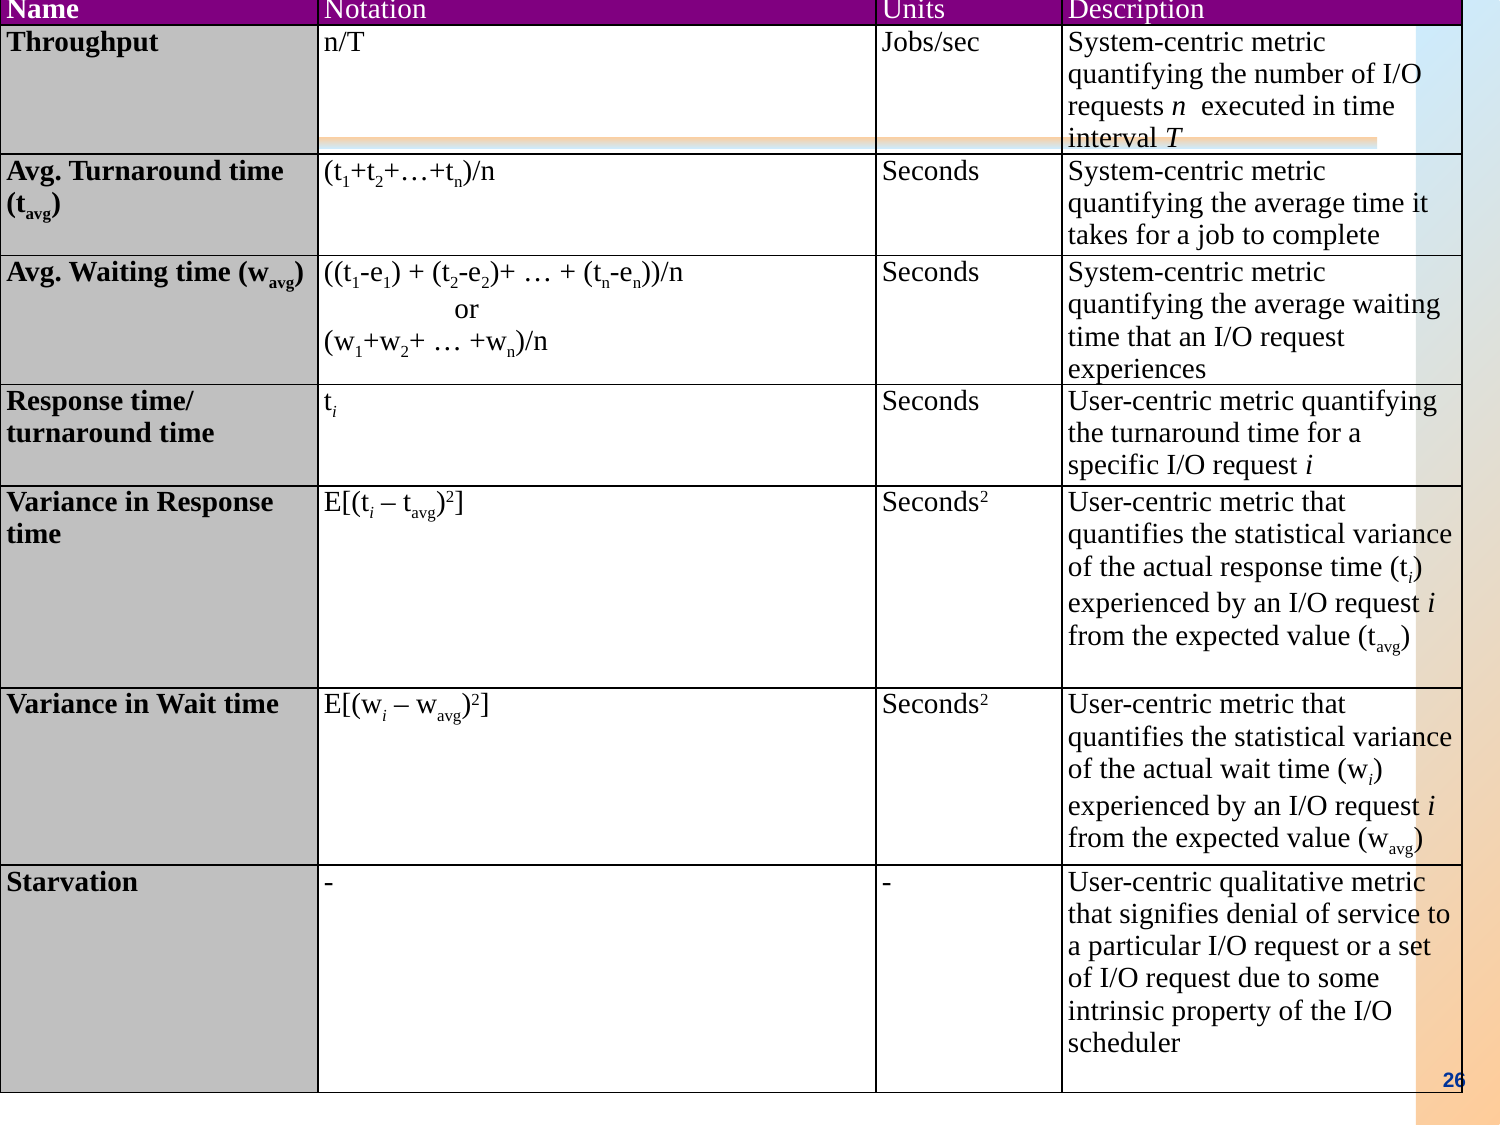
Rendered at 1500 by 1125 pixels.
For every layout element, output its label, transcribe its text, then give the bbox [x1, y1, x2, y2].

table_cell Seconds [877, 385, 1061, 485]
table_header Units [877, 0, 1061, 24]
table_cell System-centric metric quantifying the average time it takes for a job to complete [1063, 155, 1461, 255]
table_cell User-centric metric quantifying the turnaround time for a specific I/O request i [1063, 385, 1461, 485]
table_cell System-centric metric quantifying the average waiting time that an I/O request experiences [1063, 256, 1461, 384]
table_cell Jobs/sec [877, 26, 1061, 153]
table_cell System-centric metric quantifying the number of I/O requests n executed in time interval T [1063, 26, 1461, 153]
table_cell User-centric metric that quantifies the statistical variance of the actual response time (ti) experienced by an I/O request i from the expected value (tavg) [1063, 487, 1461, 687]
table_cell E[(wi – wavg)2] [319, 689, 875, 864]
table_cell n/T [319, 26, 875, 153]
table_cell - [877, 866, 1061, 1092]
table_header Description [1063, 0, 1461, 24]
table_cell Seconds2 [877, 487, 1061, 687]
table_cell Avg. Waiting time (wavg) [1, 256, 317, 384]
table_cell Response time/ turnaround time [1, 385, 317, 485]
table_cell Avg. Turnaround time (tavg) [1, 155, 317, 255]
table_cell User-centric metric that quantifies the statistical variance of the actual wait time (wi) experienced by an I/O request i from the expected value (wavg) [1063, 689, 1461, 864]
table_header Name [1, 0, 317, 24]
table_cell Seconds2 [877, 689, 1061, 864]
table_cell ((t1-e1) + (t2-e2)+ … + (tn-en))/n or (w1+w2+ … +wn)/n [319, 256, 875, 384]
table_cell User-centric qualitative metric that signifies denial of service to a particular I/O request or a set of I/O request due to some intrinsic property of the I/O scheduler [1063, 866, 1461, 1092]
table_cell Starvation [1, 866, 317, 1092]
table_cell (t1+t2+…+tn)/n [319, 155, 875, 255]
table_cell Variance in Response time [1, 487, 317, 687]
table_cell ti [319, 385, 875, 485]
table_cell Variance in Wait time [1, 689, 317, 864]
table_cell E[(ti – tavg)2] [319, 487, 875, 687]
table_header Notation [319, 0, 875, 24]
table_cell - [319, 866, 875, 1092]
table_cell Seconds [877, 155, 1061, 255]
table_cell Seconds [877, 256, 1061, 384]
table_cell Throughput [1, 26, 317, 153]
